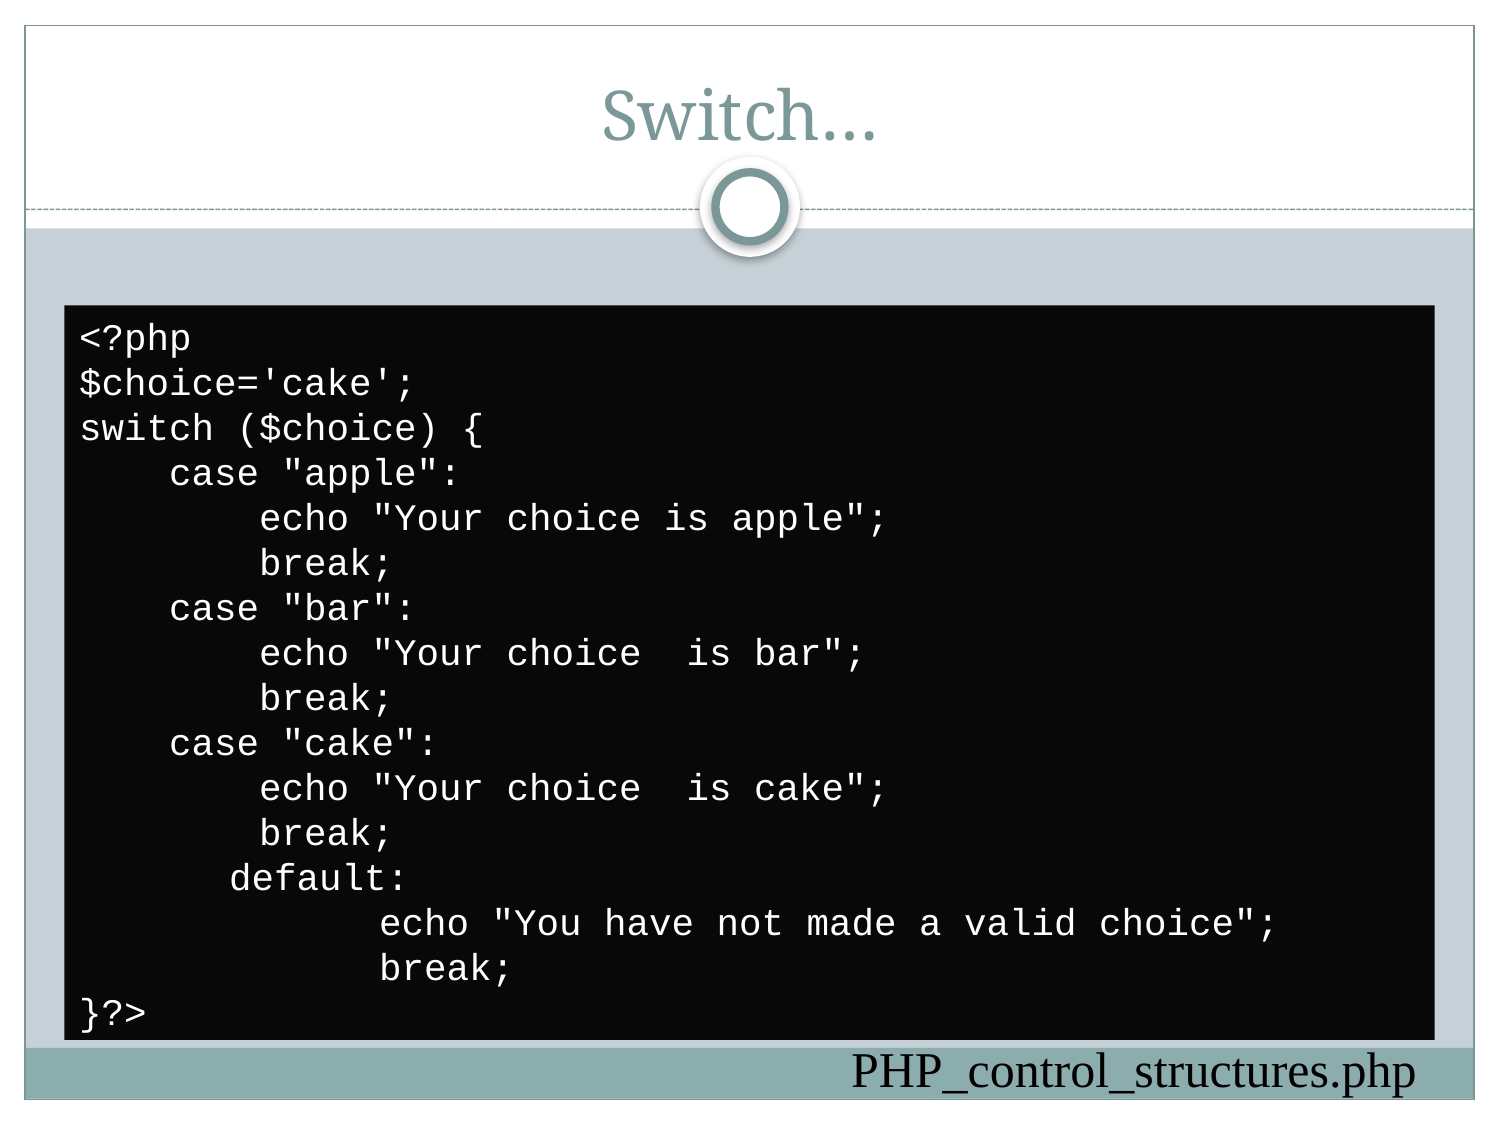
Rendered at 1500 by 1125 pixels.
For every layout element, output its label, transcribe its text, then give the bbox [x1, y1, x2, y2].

title Switch… [49, 37, 1450, 162]
text_box <?php $choice='cake'; switch ($choice) { case "apple": echo "Your choice is apple"; break; case "bar": echo "Your choice is bar"; break; case "cake": echo "Your choice is cake"; break; default: echo "You have not made a valid choice"; break; }?> [64, 305, 1435, 1040]
text_box PHP_control_structures.php [836, 1030, 1432, 1106]
